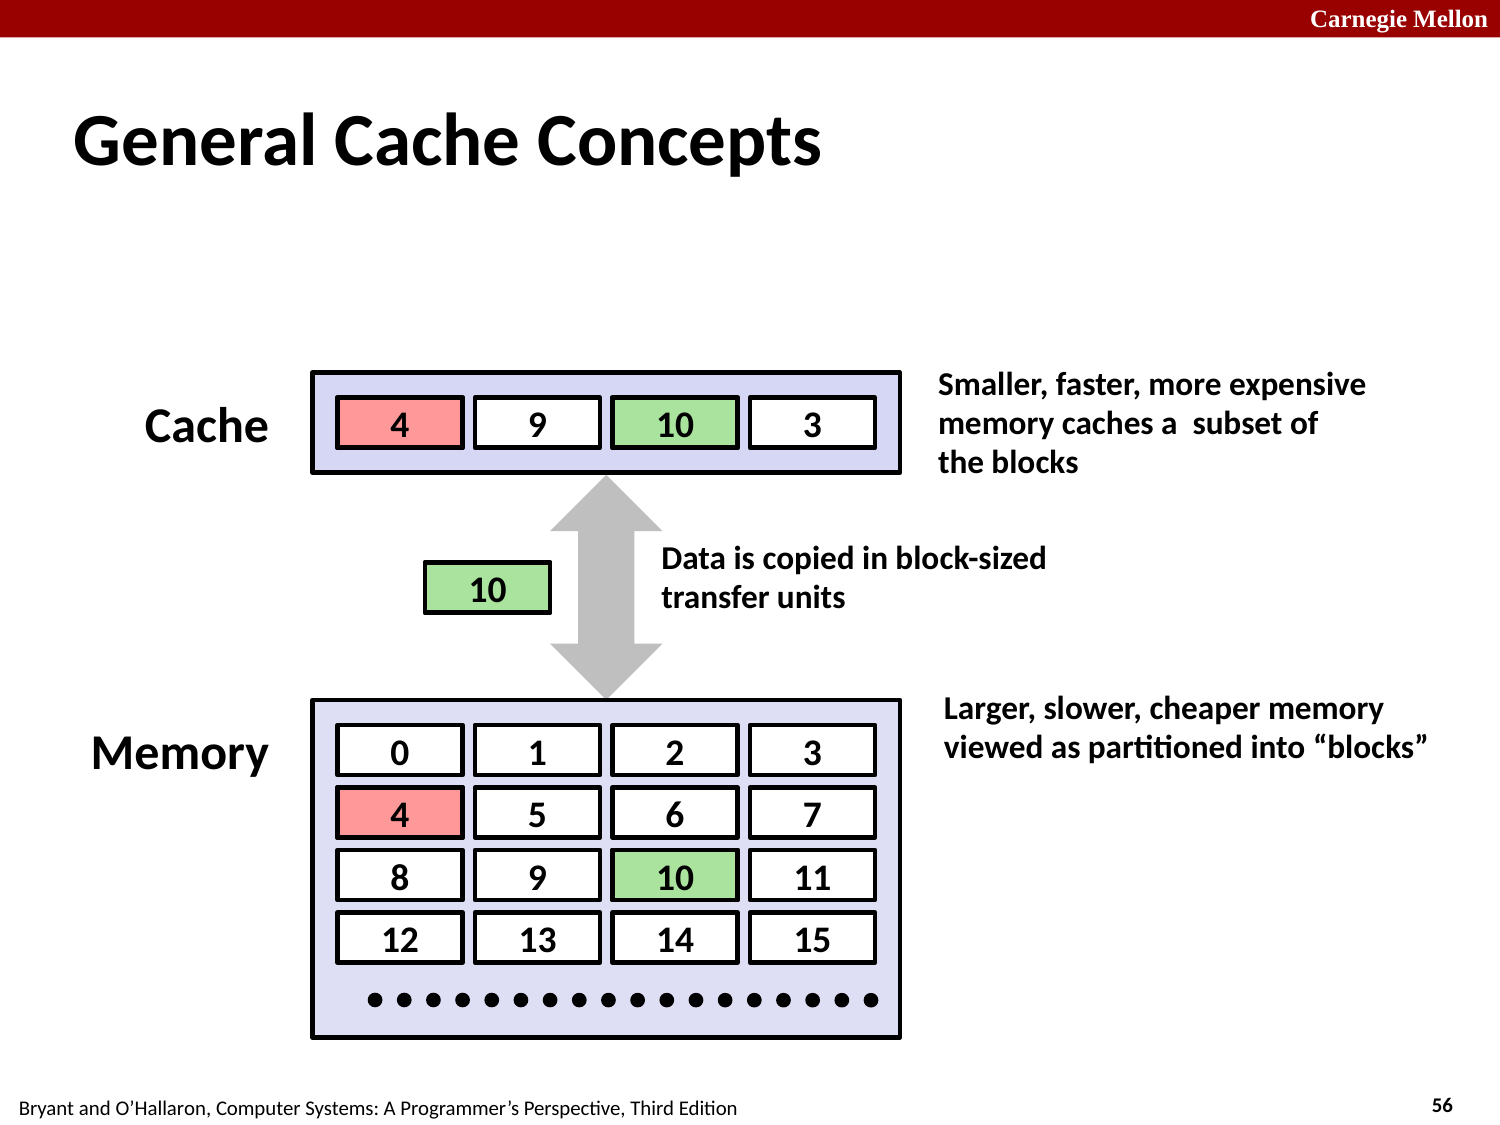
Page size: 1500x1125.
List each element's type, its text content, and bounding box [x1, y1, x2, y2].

text_box 14 [612, 912, 738, 963]
text_box 10 [612, 397, 738, 448]
text_box 12 [337, 912, 463, 963]
text_box 10 [612, 849, 738, 900]
text_box Larger, slower, cheaper memory viewed as partitioned into “blocks” [929, 680, 1445, 775]
text_box 2 [612, 725, 738, 775]
text_box 1 [474, 725, 600, 775]
text_box 3 [750, 397, 875, 448]
title General Cache Concepts [58, 72, 1305, 199]
text_box Memory [75, 712, 285, 788]
text_box [312, 372, 900, 473]
text_box Cache [130, 385, 285, 460]
text_box Smaller, faster, more expensive memory caches a subset of the blocks [923, 356, 1383, 489]
text_box 9 [474, 397, 600, 448]
text_box 13 [474, 912, 600, 963]
text_box 4 [337, 397, 463, 448]
text_box 9 [474, 849, 600, 900]
text_box [549, 474, 663, 699]
text_box [312, 699, 900, 1038]
text_box 15 [750, 912, 875, 963]
text_box 11 [750, 849, 875, 900]
text_box Data is copied in block-sized transfer units [646, 530, 1113, 625]
text_box 10 [425, 562, 550, 613]
text_box 0 [337, 725, 463, 775]
text_box 4 [337, 787, 463, 838]
text_box 8 [337, 849, 463, 900]
text_box 7 [750, 787, 875, 838]
text_box 6 [612, 787, 738, 838]
text_box 3 [750, 725, 875, 775]
text_box 5 [474, 787, 600, 838]
